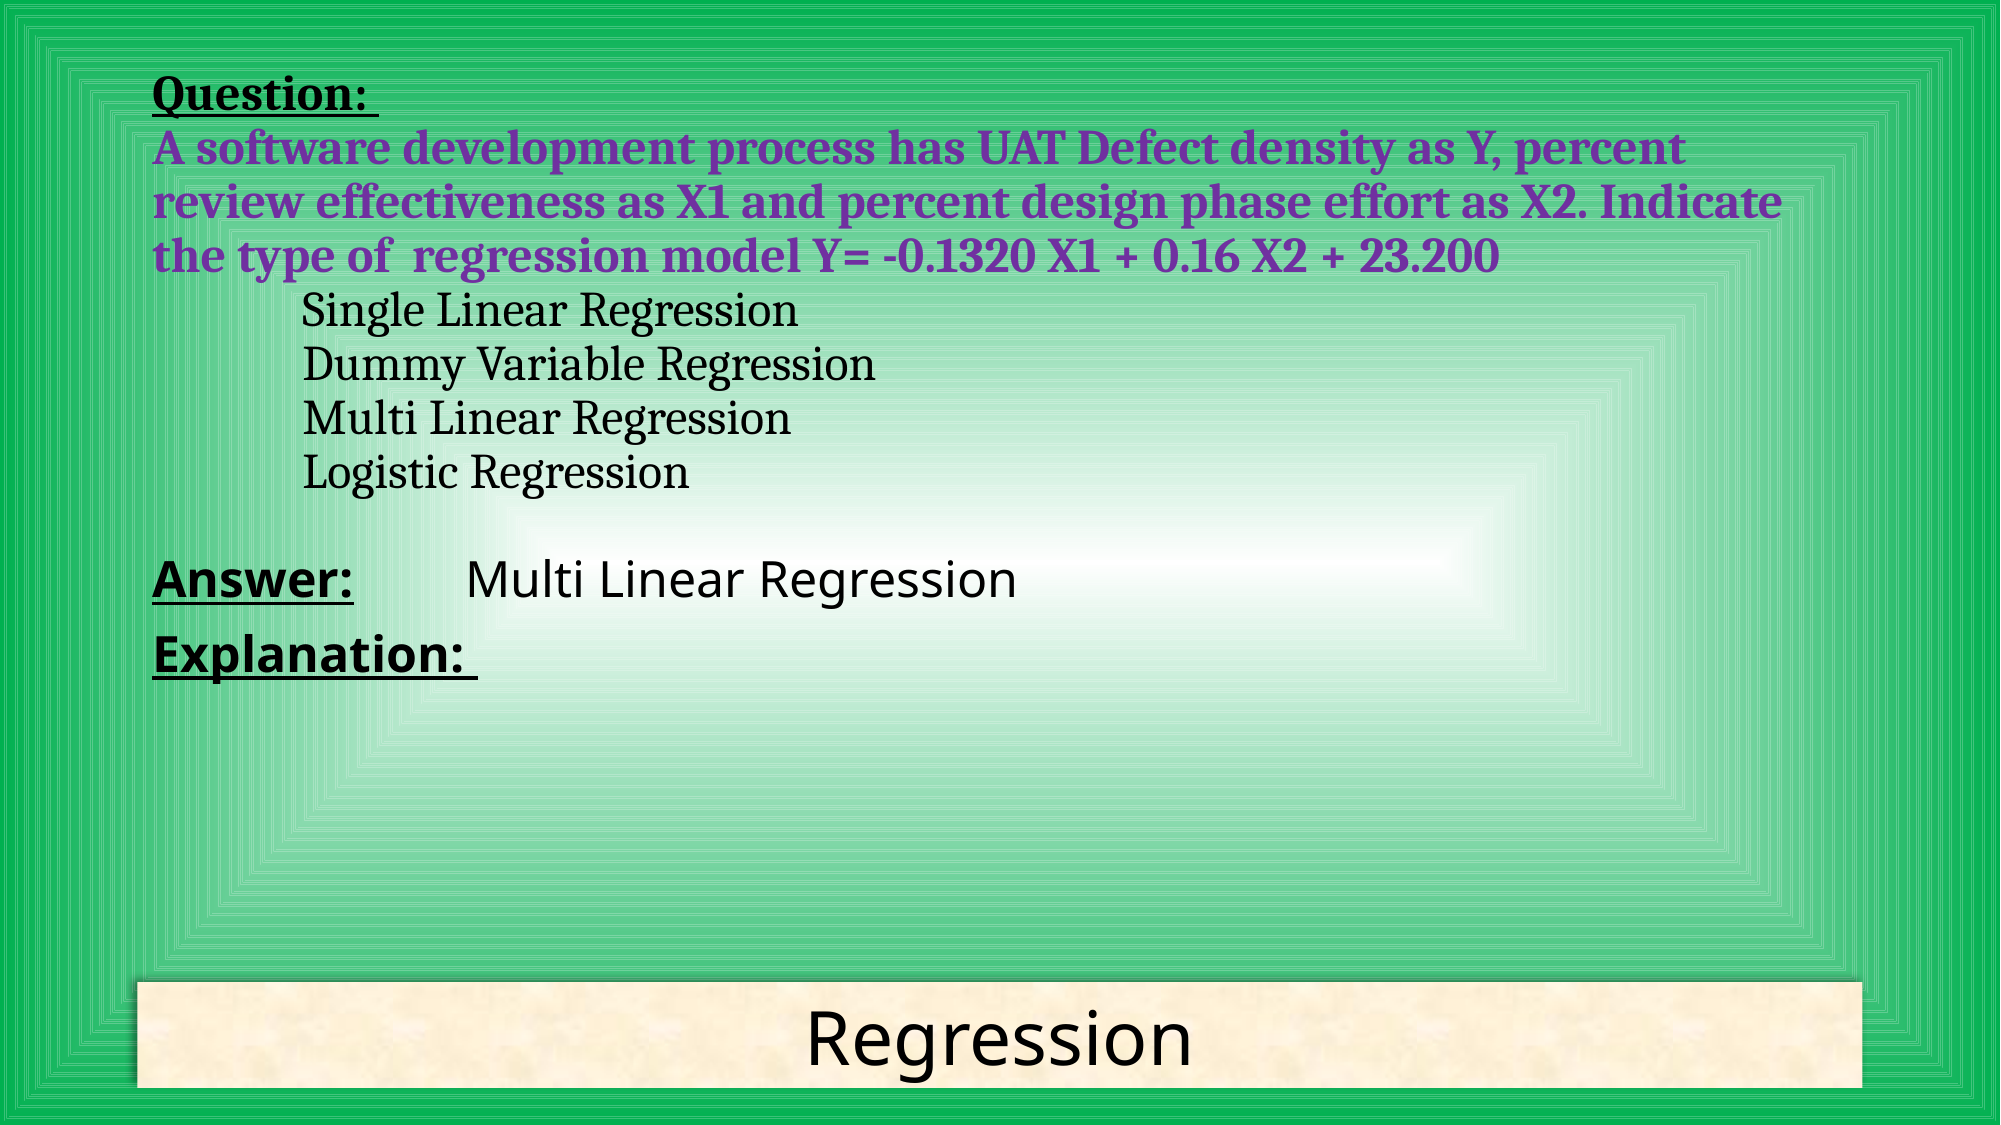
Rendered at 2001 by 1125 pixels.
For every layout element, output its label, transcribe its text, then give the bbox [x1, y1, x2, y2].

text_box Regression [137, 982, 1863, 1088]
list Answer: Multi Linear Regression Explanation: [137, 547, 1863, 931]
title Question: A software development process has UAT Defect density as Y, percent review effectiveness as X1 and percent design phase effort as X2. Indicate the type of regression model Y= -0.1320 X1 + 0.16 X2 + 23.200 Single Linear Regression Dummy Variable Regression Multi Linear Regression Logistic Regression [137, 115, 1863, 452]
